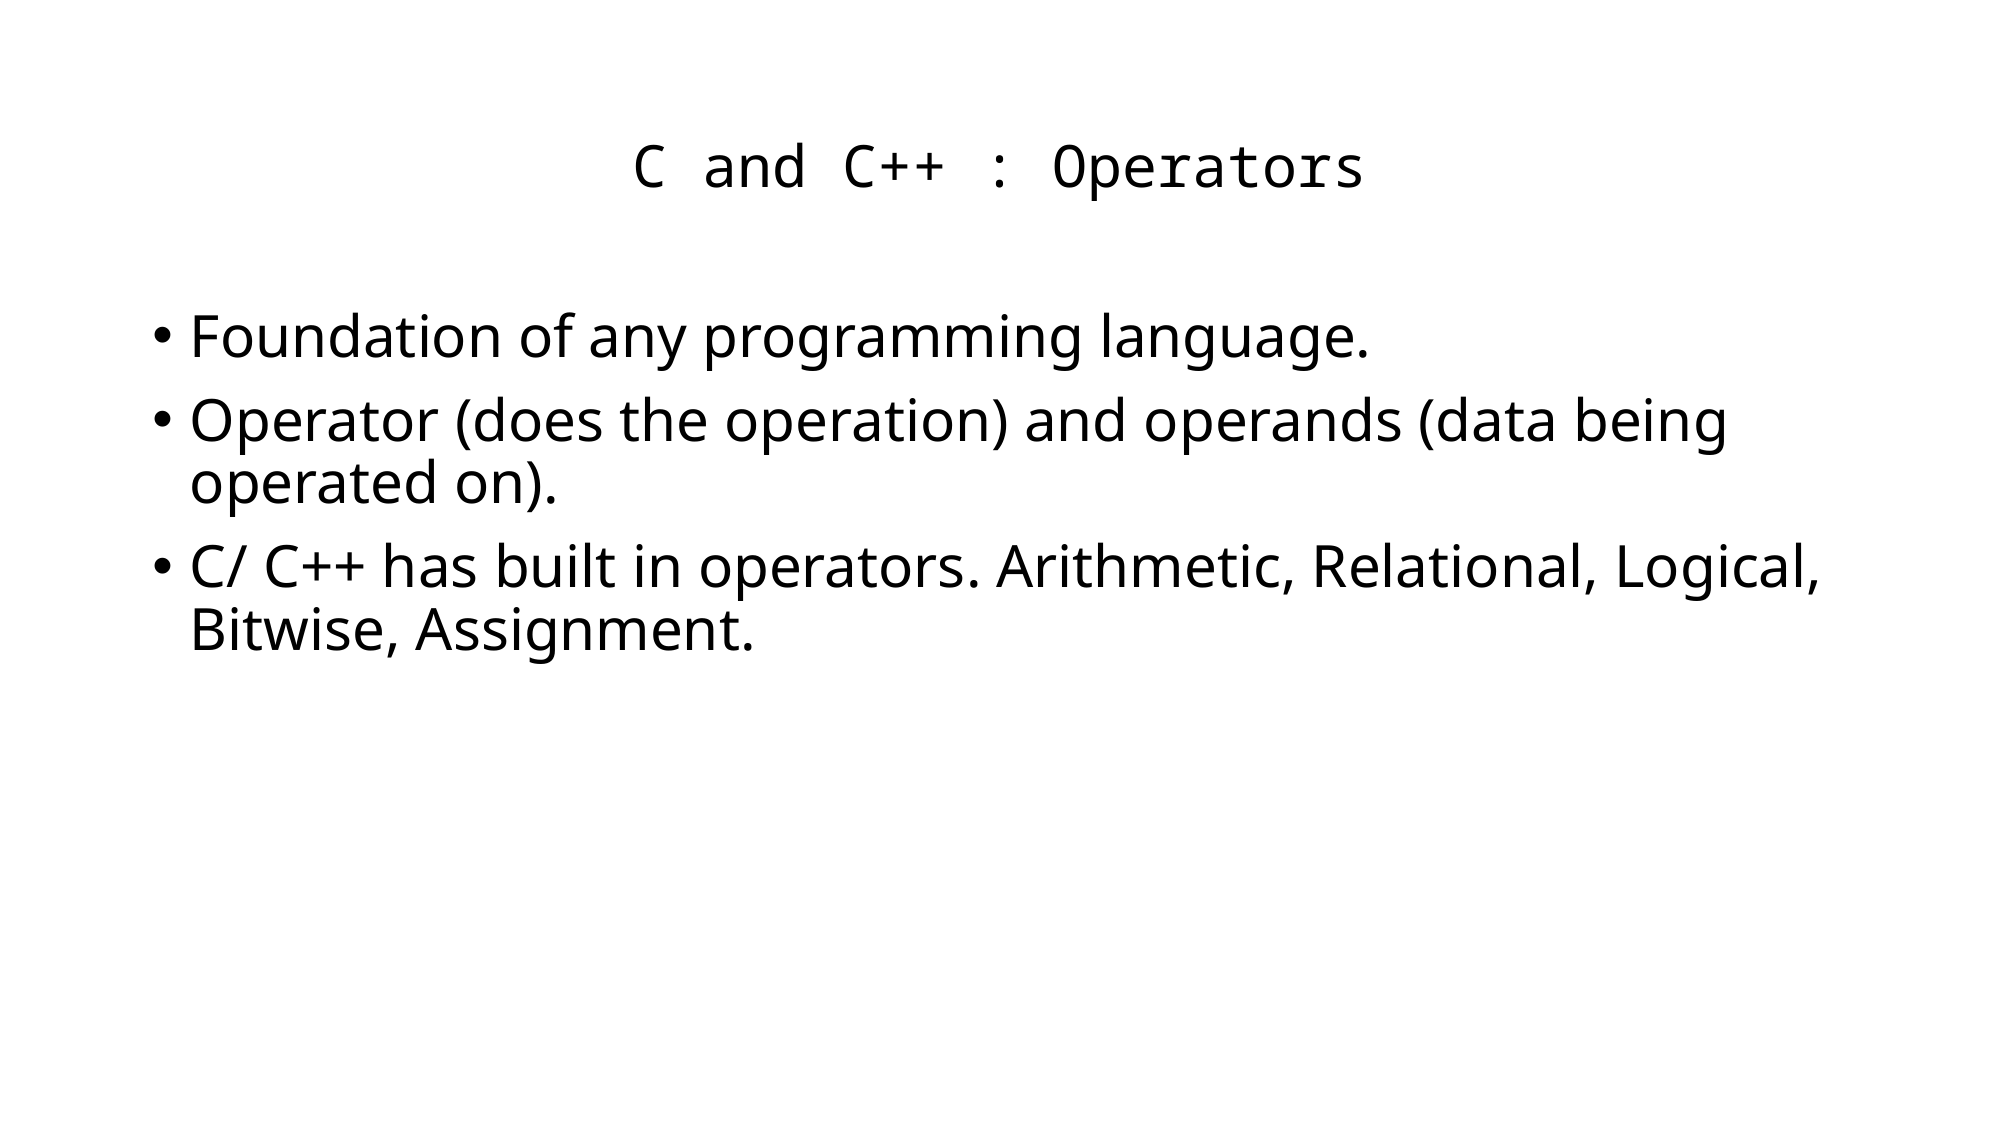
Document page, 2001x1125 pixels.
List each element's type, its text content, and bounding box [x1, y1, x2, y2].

title C and C++ : Operators [137, 59, 1863, 278]
list Foundation of any programming language. Operator (does the operation) and operands (data being operated on). C/ C++ has built in operators. Arithmetic, Relational, Logical, Bitwise, Assignment. [137, 299, 1863, 1014]
